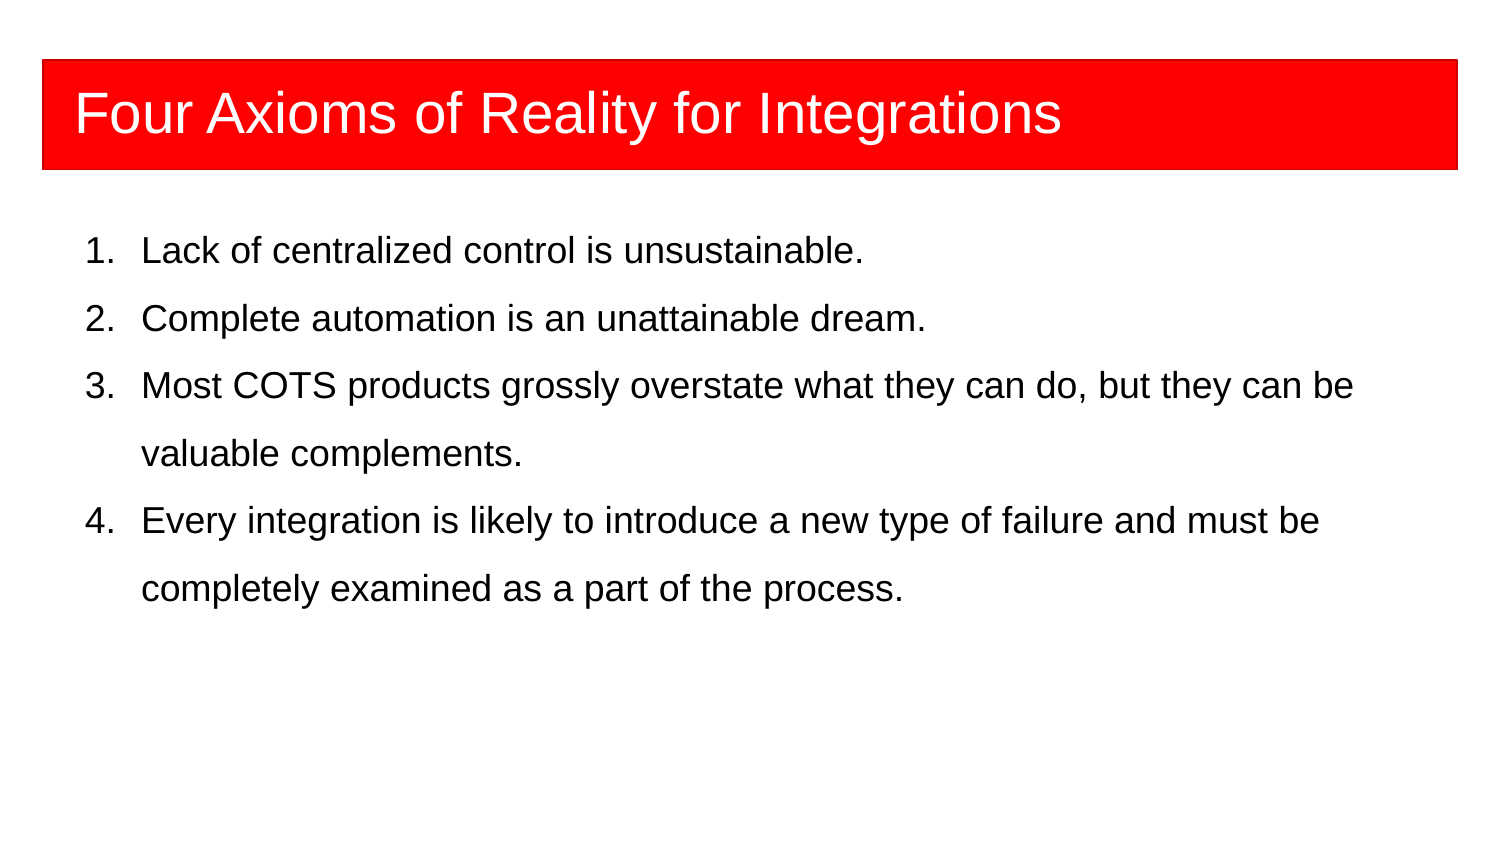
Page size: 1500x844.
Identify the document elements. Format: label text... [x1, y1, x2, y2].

list Lack of centralized control is unsustainable. Complete automation is an unattainable dream. Most COTS products grossly overstate what they can do, but they can be valuable complements. Every integration is likely to introduce a new type of failure and must be completely examined as a part of the process. [51, 189, 1449, 656]
title Four Axioms of Reality for Integrations [42, 60, 1457, 170]
